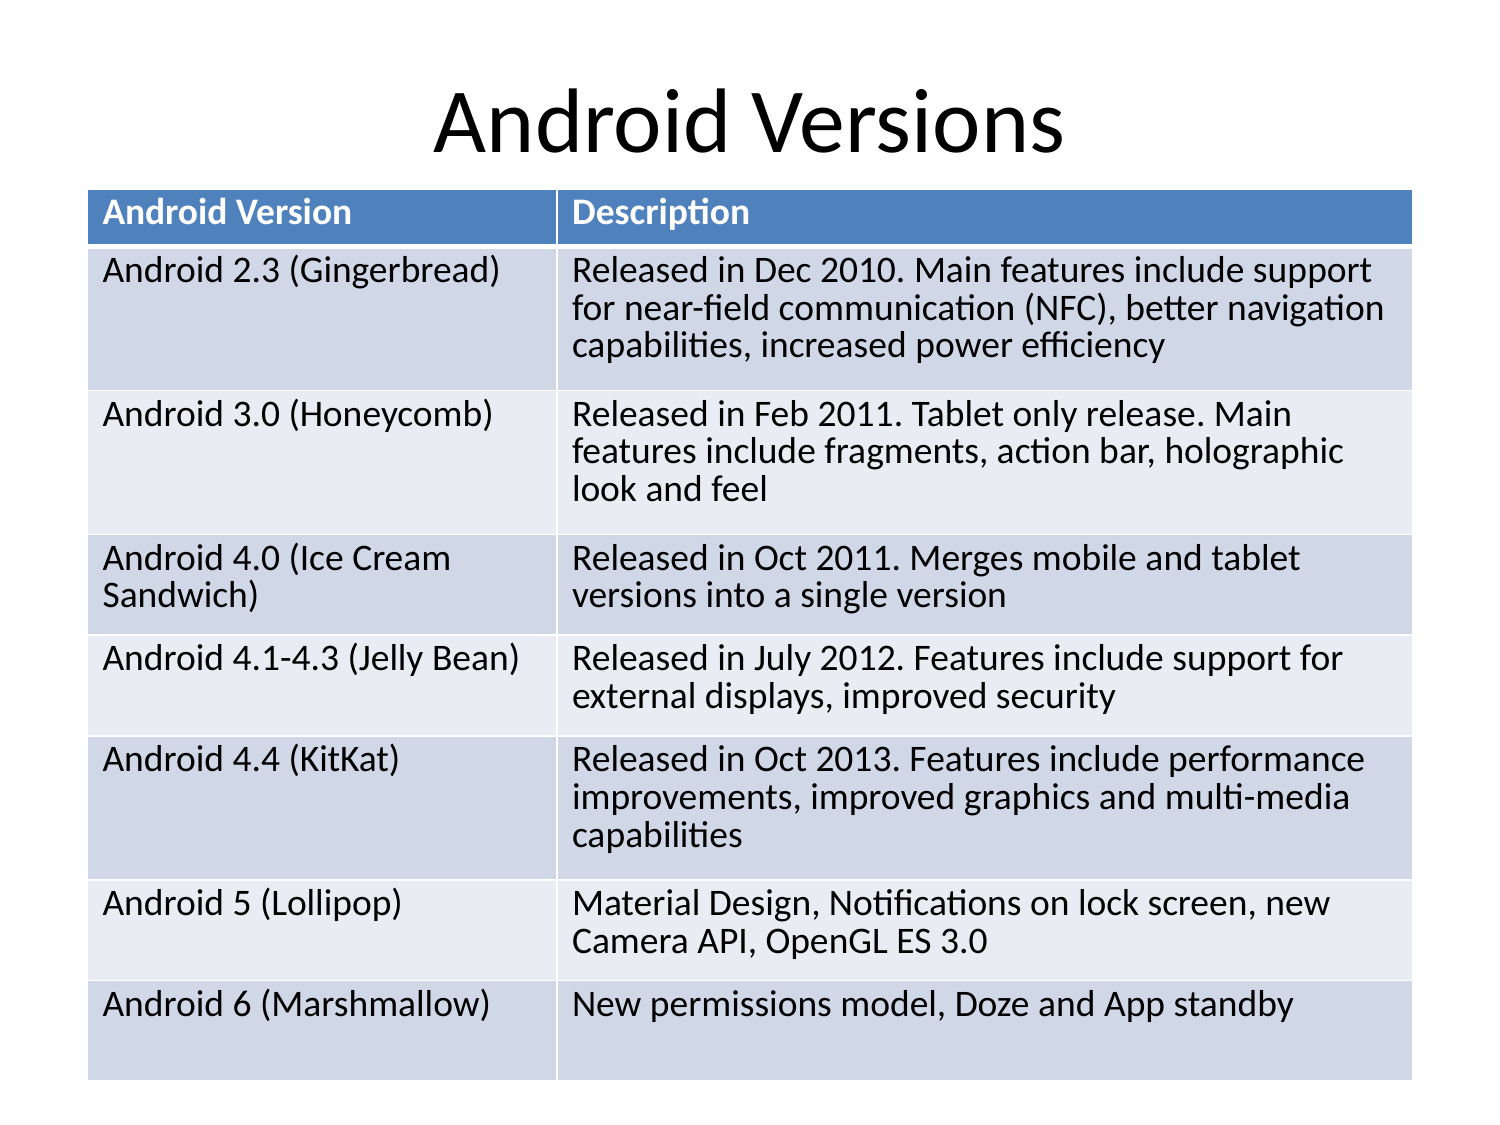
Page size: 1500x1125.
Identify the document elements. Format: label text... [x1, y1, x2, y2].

table_header Android Version [88, 190, 556, 244]
table_cell Android 6 (Marshmallow) [88, 981, 556, 1080]
table_cell Released in Dec 2010. Main features include support for near-field communication (NFC), better navigation capabilities, increased power efficiency [558, 249, 1412, 390]
table_cell Released in July 2012. Features include support for external displays, improved security [558, 636, 1412, 735]
table_cell Android 2.3 (Gingerbread) [88, 249, 556, 390]
title Android Versions [75, 45, 1425, 188]
table_cell Released in Oct 2013. Features include performance improvements, improved graphics and multi-media capabilities [558, 737, 1412, 879]
table_cell Android 4.1-4.3 (Jelly Bean) [88, 636, 556, 735]
table_cell Android 5 (Lollipop) [88, 881, 556, 980]
table_cell Released in Oct 2011. Merges mobile and tablet versions into a single version [558, 535, 1412, 634]
table_cell Android 4.0 (Ice Cream Sandwich) [88, 535, 556, 634]
table_cell Android 3.0 (Honeycomb) [88, 391, 556, 534]
table_cell New permissions model, Doze and App standby [558, 981, 1412, 1080]
table_cell Released in Feb 2011. Tablet only release. Main features include fragments, action bar, holographic look and feel [558, 391, 1412, 534]
table_cell Android 4.4 (KitKat) [88, 737, 556, 879]
table_header Description [558, 190, 1412, 244]
table_cell Material Design, Notifications on lock screen, new Camera API, OpenGL ES 3.0 [558, 881, 1412, 980]
